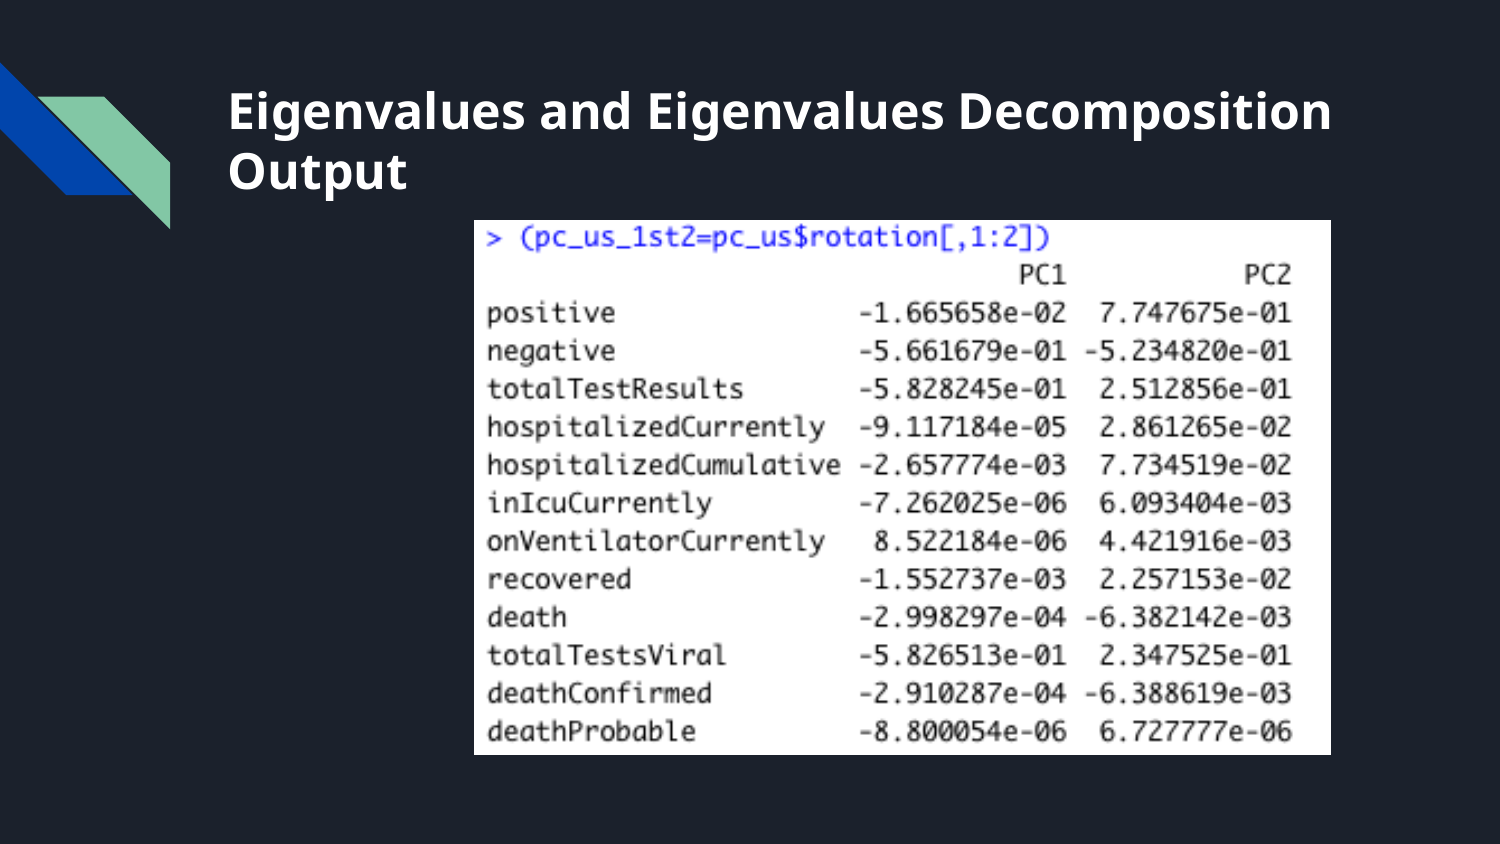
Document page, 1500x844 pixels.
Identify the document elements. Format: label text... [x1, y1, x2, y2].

title Eigenvalues and Eigenvalues Decomposition Output [212, 64, 1368, 258]
picture [474, 220, 1332, 755]
